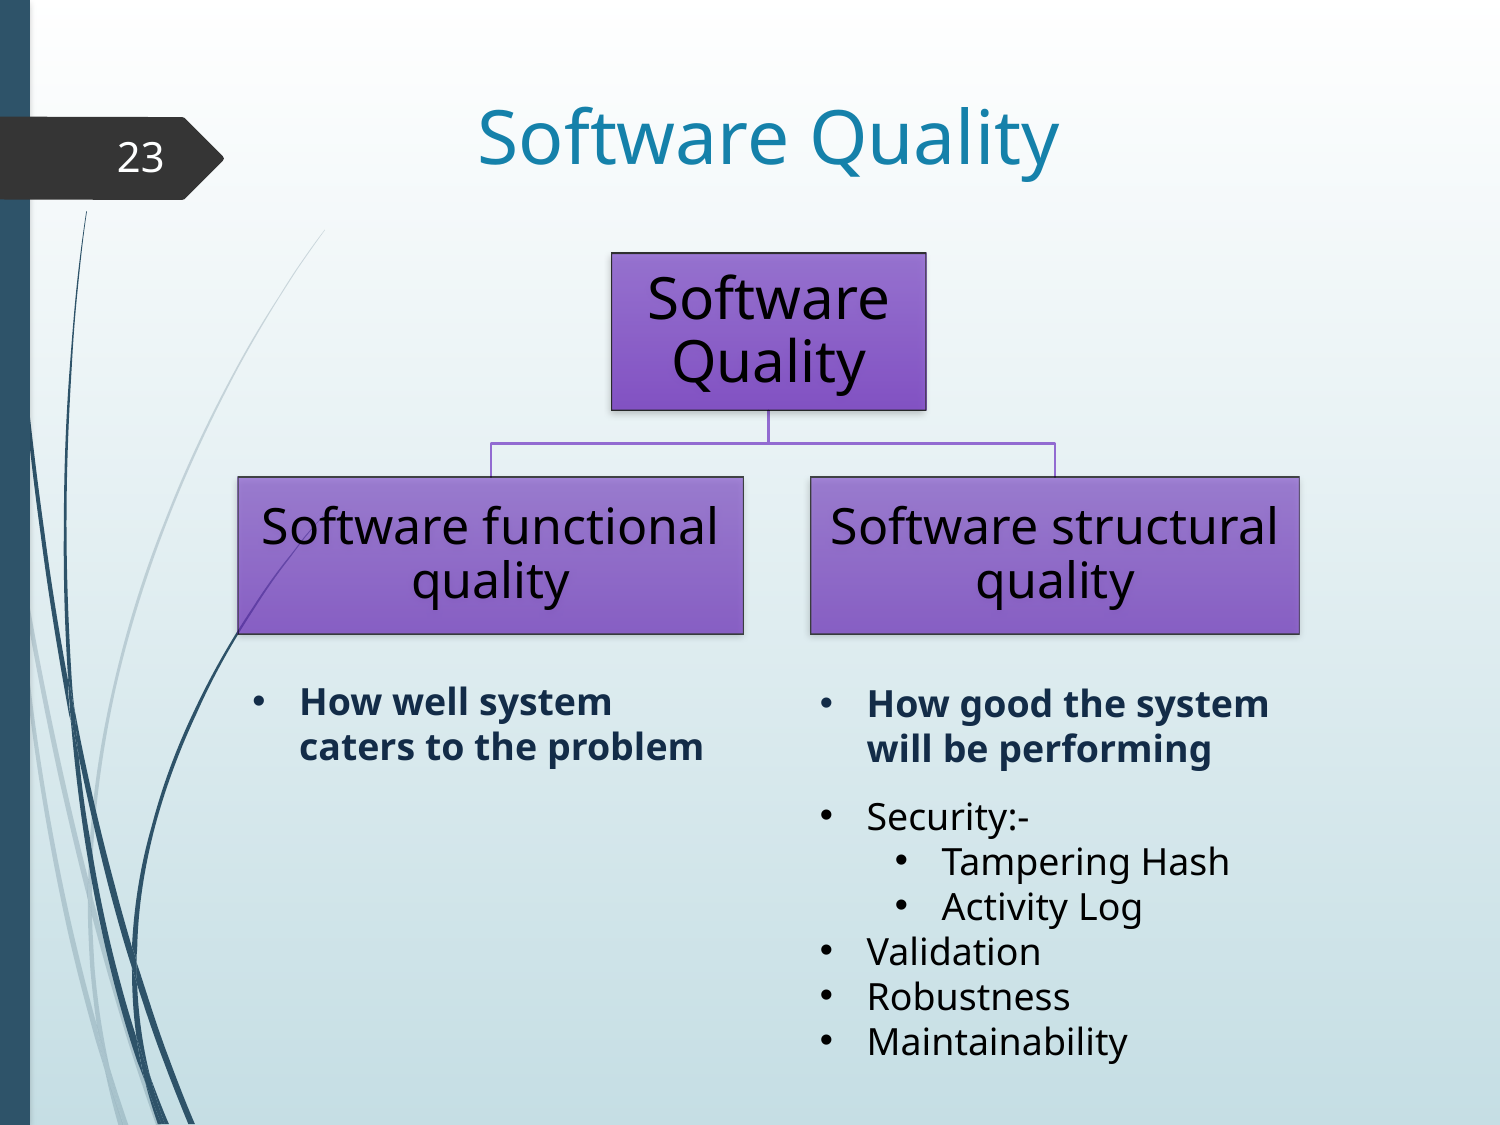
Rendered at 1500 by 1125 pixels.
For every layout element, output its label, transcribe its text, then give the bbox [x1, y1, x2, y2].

text_box How well system caters to the problem [237, 683, 750, 776]
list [237, 212, 1301, 676]
text_box How good the system will be performing [804, 672, 1318, 778]
slide_number 23 [83, 129, 180, 190]
text_box Software Quality [462, 81, 1075, 187]
text_box Security:- Tampering Hash Activity Log Validation Robustness Maintainability [804, 785, 1318, 1125]
